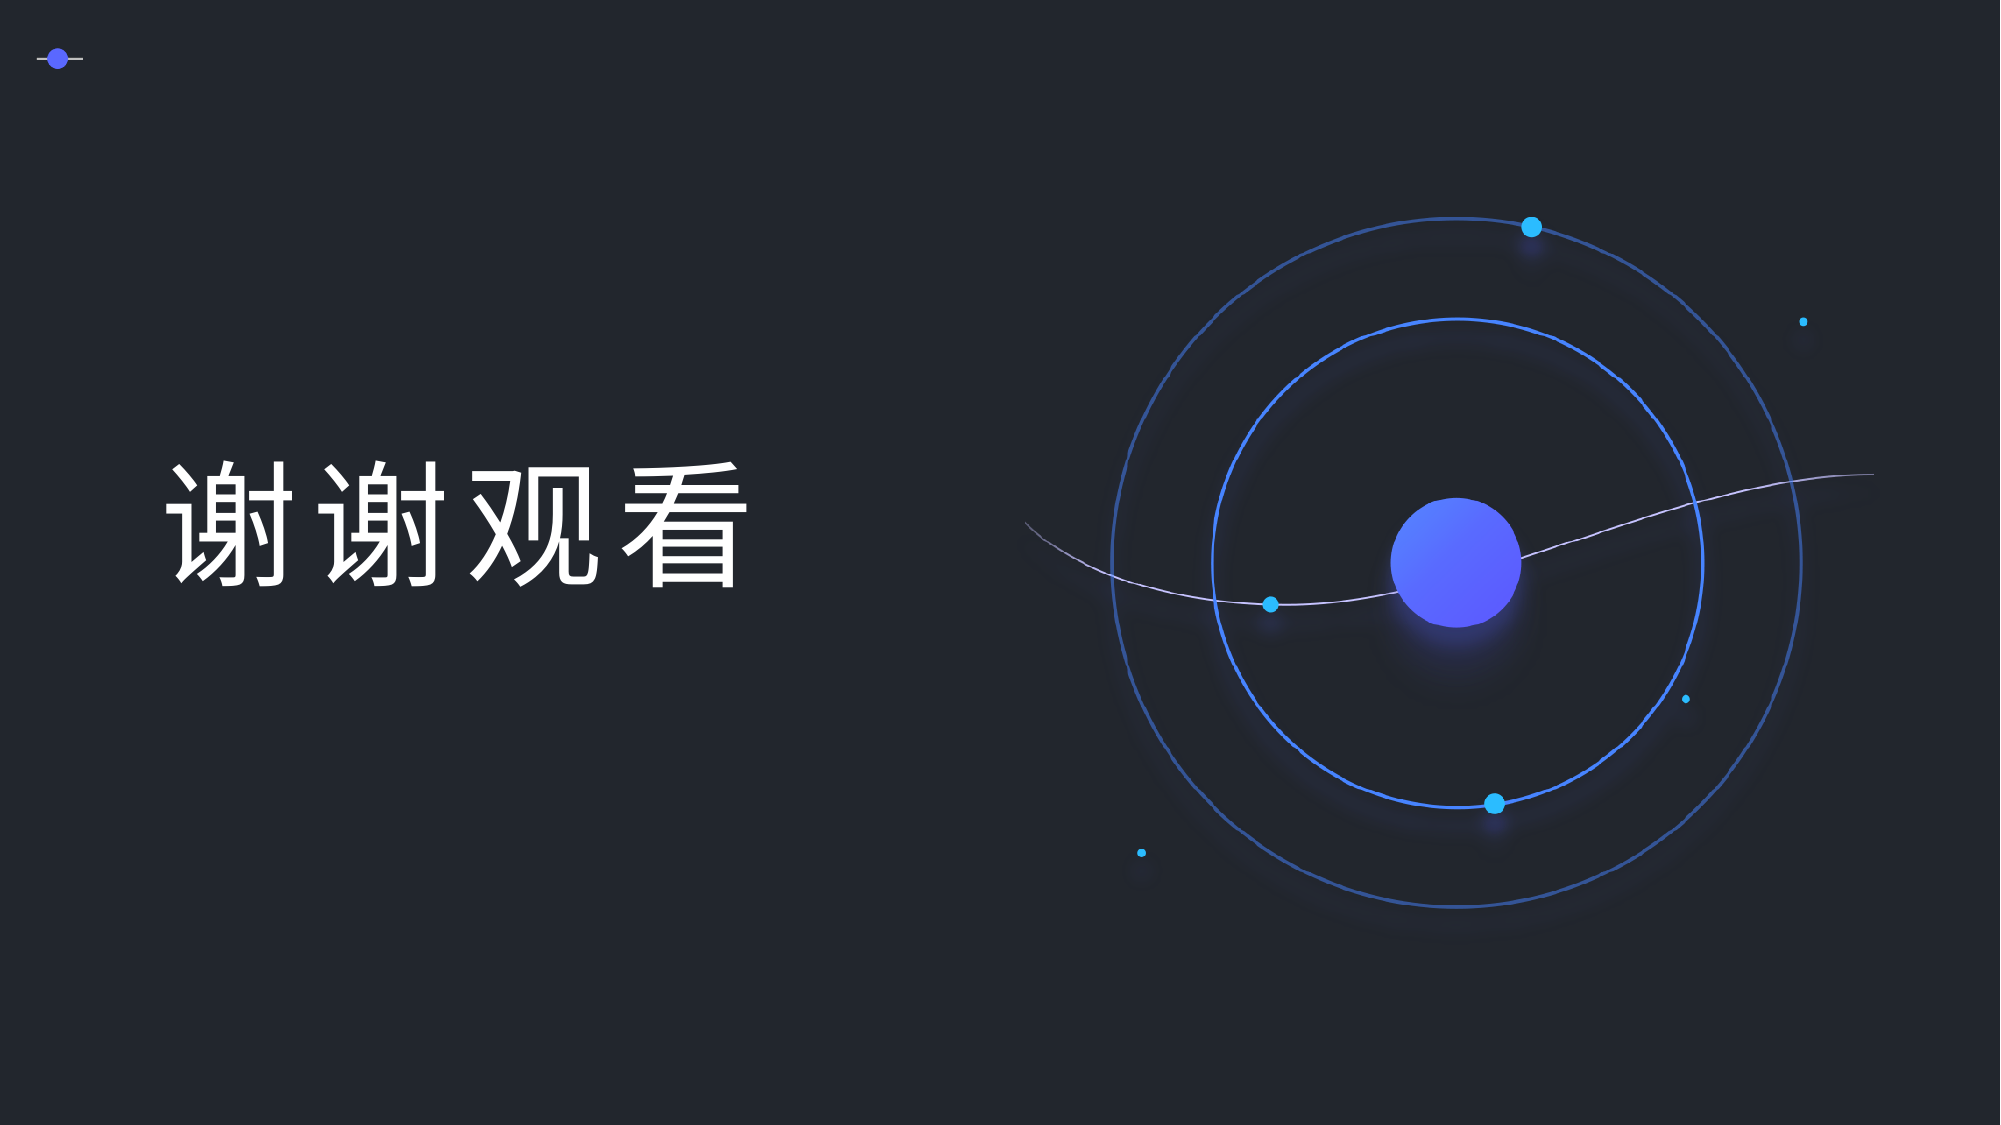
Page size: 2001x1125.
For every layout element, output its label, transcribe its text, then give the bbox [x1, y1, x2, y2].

title 谢谢观看 [145, 419, 896, 612]
picture [999, 130, 1900, 995]
picture [0, 0, 119, 118]
